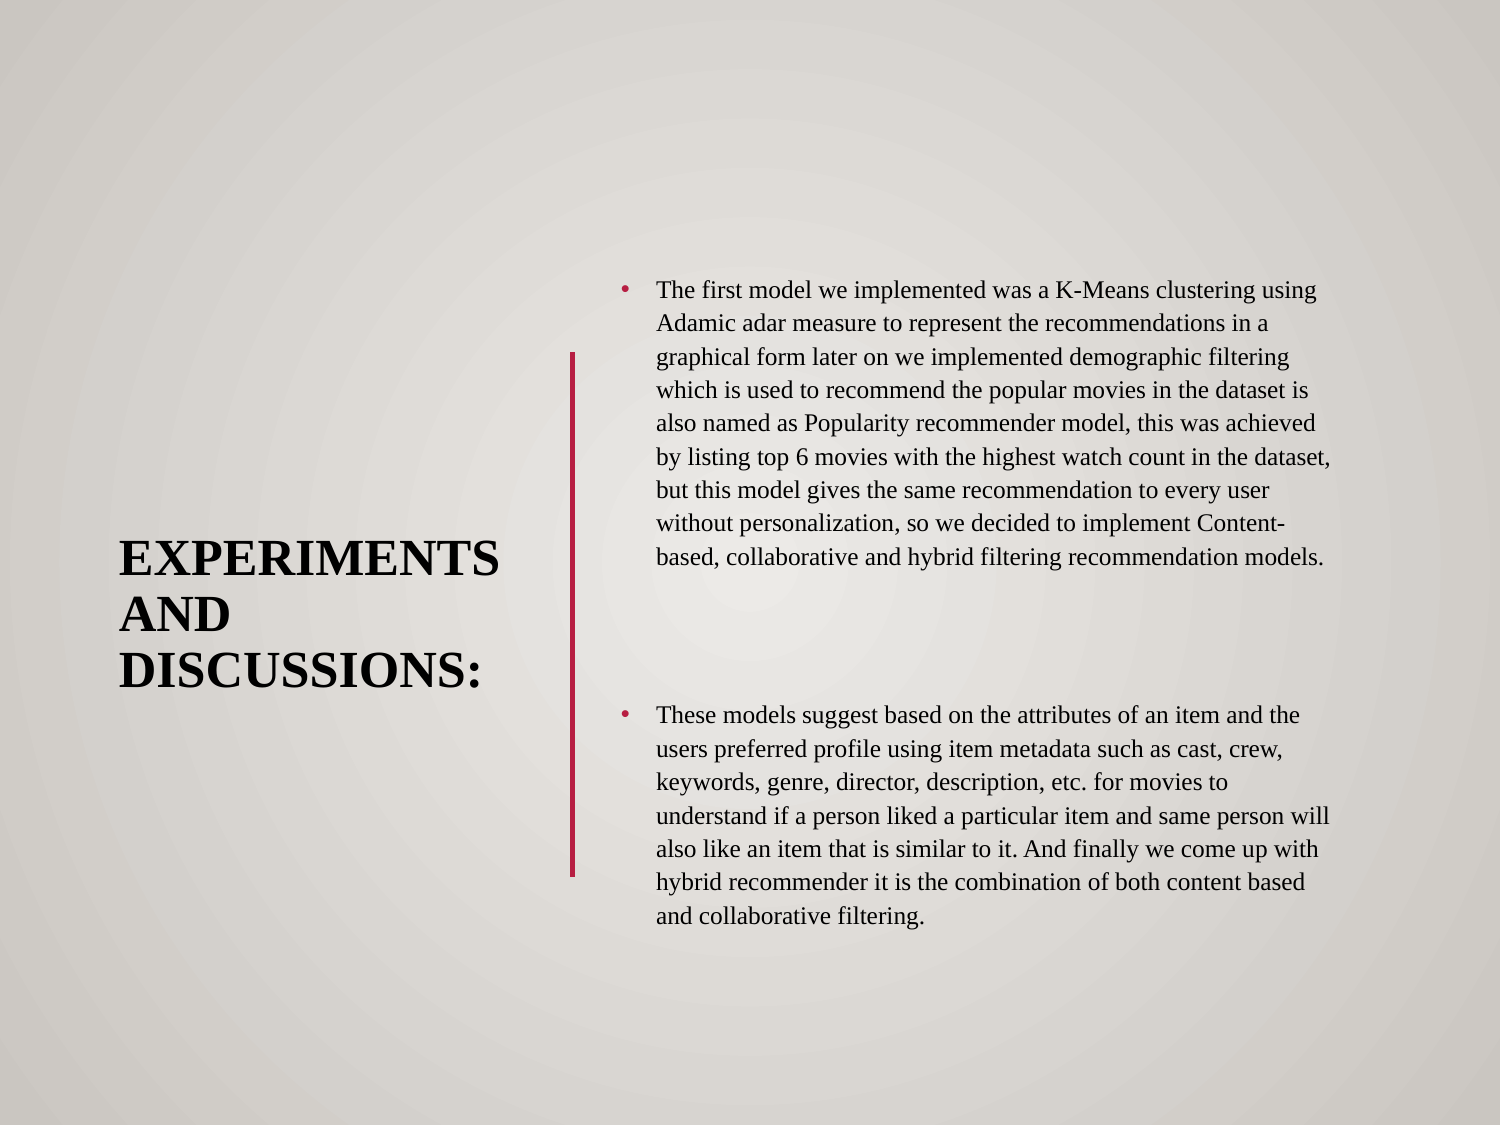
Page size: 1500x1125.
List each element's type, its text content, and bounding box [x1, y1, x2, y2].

title EXPERIMENTS AND DISCUSSIONS: [103, 262, 540, 968]
list The first model we implemented was a K-Means clustering using Adamic adar measure to represent the recommendations in a graphical form later on we implemented demographic filtering which is used to recommend the popular movies in the dataset is also named as Popularity recommender model, this was achieved by listing top 6 movies with the highest watch count in the dataset, but this model gives the same recommendation to every user without personalization, so we decided to implement Content-based, collaborative and hybrid filtering recommendation models. These models suggest based on the attributes of an item and the users preferred profile using item metadata such as cast, crew, keywords, genre, director, description, etc. for movies to understand if a person liked a particular item and same person will also like an item that is similar to it. And finally we come up with hybrid recommender it is the combination of both content based and collaborative filtering. [605, 262, 1361, 968]
text_box [0, 0, 1500, 1125]
